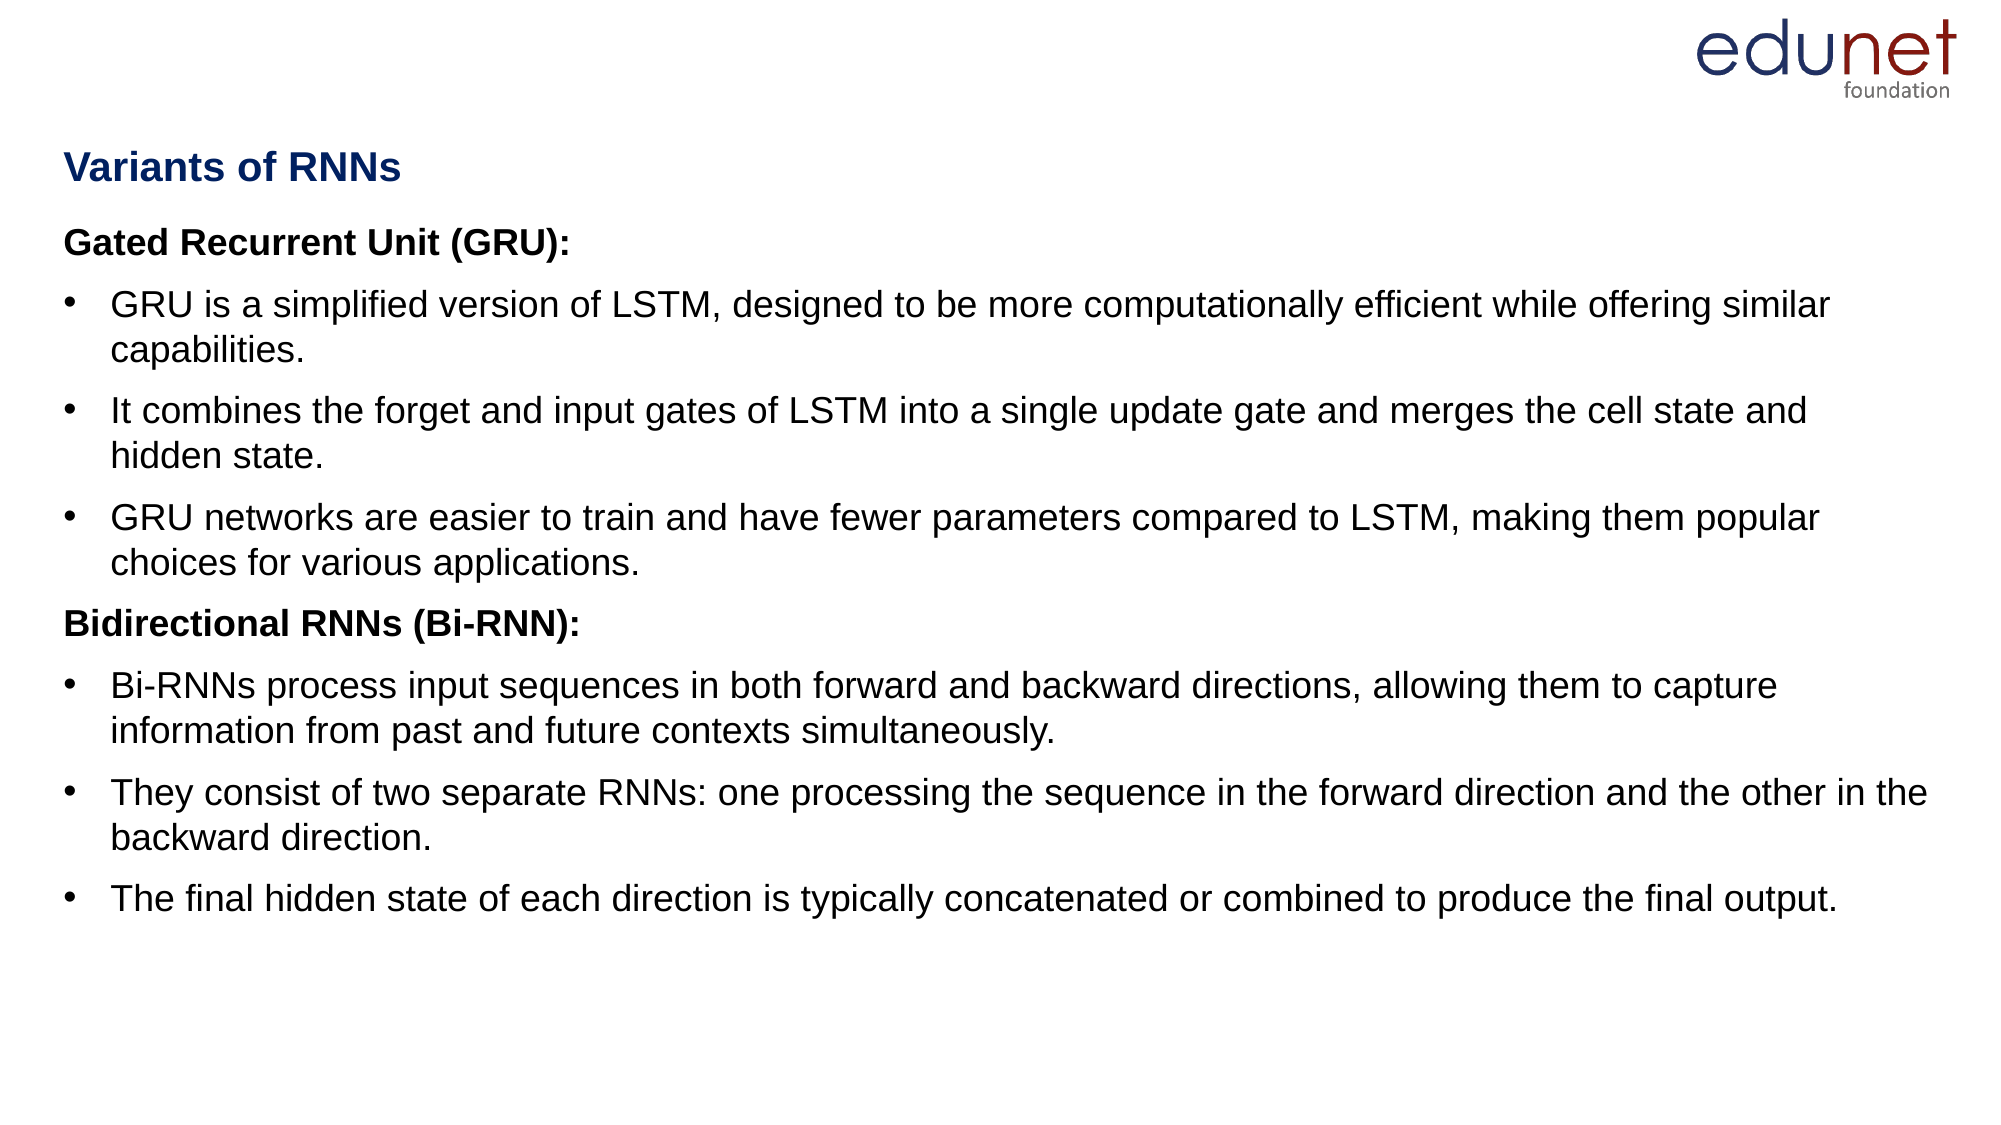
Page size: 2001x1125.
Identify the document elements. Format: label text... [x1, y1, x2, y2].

list Gated Recurrent Unit (GRU): GRU is a simplified version of LSTM, designed to be more computationally efficient while offering similar capabilities. It combines the forget and input gates of LSTM into a single update gate and merges the cell state and hidden state. GRU networks are easier to train and have fewer parameters compared to LSTM, making them popular choices for various applications. Bidirectional RNNs (Bi-RNN): Bi-RNNs process input sequences in both forward and backward directions, allowing them to capture information from past and future contexts simultaneously. They consist of two separate RNNs: one processing the sequence in the forward direction and the other in the backward direction. The final hidden state of each direction is typically concatenated or combined to produce the final output. [48, 202, 1945, 920]
title Variants of RNNs [48, 124, 1981, 190]
picture [1691, 15, 1959, 103]
